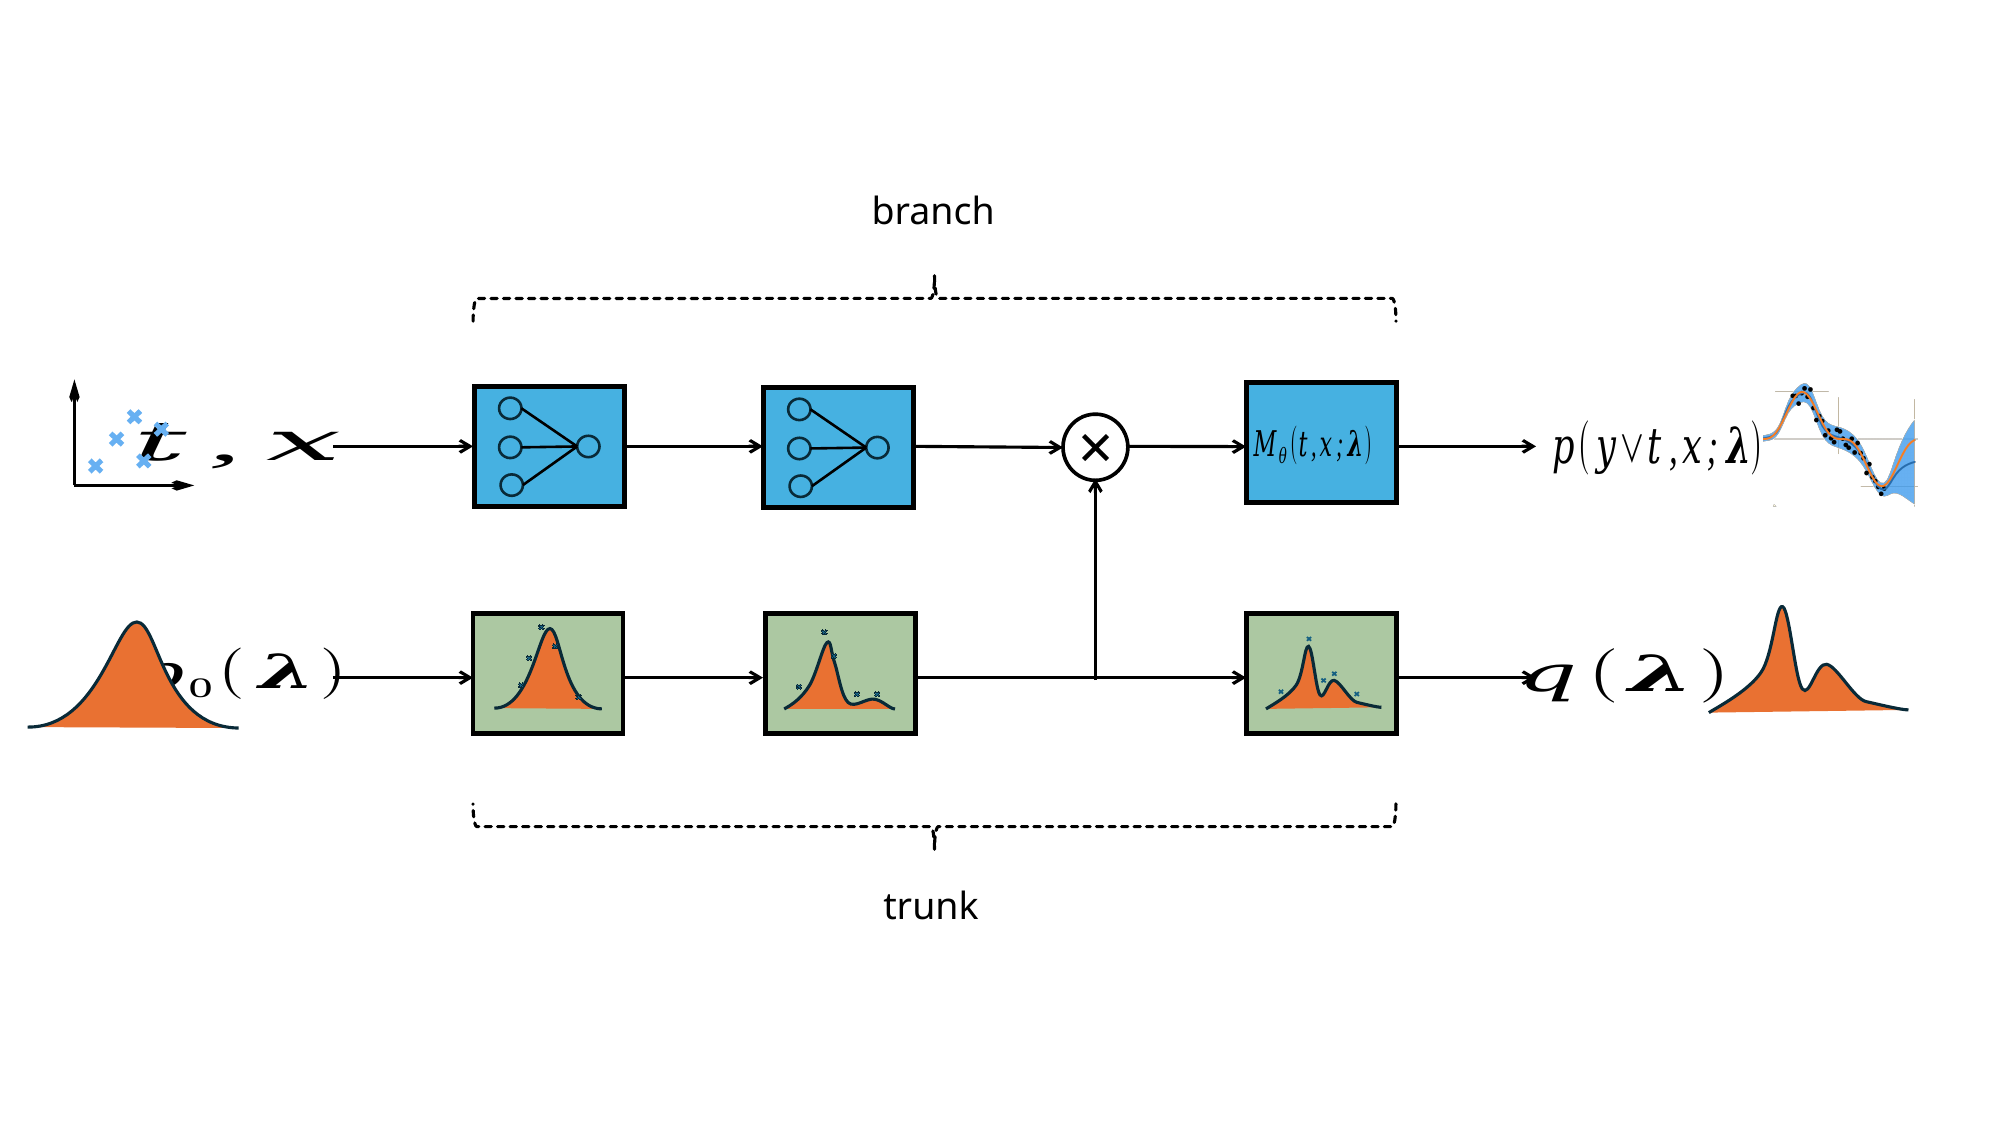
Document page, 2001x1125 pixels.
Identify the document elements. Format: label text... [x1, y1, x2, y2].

text_box [819, 627, 830, 637]
text_box [828, 651, 839, 661]
text_box [1329, 668, 1340, 679]
text_box [573, 692, 584, 702]
text_box trunk [868, 874, 1033, 934]
text_box [793, 681, 804, 692]
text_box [762, 386, 914, 508]
text_box [1265, 644, 1382, 711]
text_box [1304, 634, 1314, 644]
text_box [473, 275, 1397, 322]
text_box [1245, 381, 1398, 504]
text_box [872, 689, 883, 699]
text_box [1276, 686, 1286, 697]
text_box [494, 626, 602, 711]
text_box [524, 653, 535, 663]
text_box [471, 612, 625, 735]
text_box [764, 612, 917, 735]
text_box [1318, 675, 1329, 686]
text_box [516, 680, 527, 691]
text_box [27, 620, 239, 730]
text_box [73, 378, 195, 486]
text_box [783, 640, 896, 711]
text_box [1061, 412, 1130, 482]
text_box branch [856, 179, 1021, 240]
text_box [1245, 612, 1398, 735]
text_box [1351, 689, 1362, 699]
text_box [473, 385, 625, 507]
text_box [473, 803, 1396, 850]
text_box [851, 689, 862, 699]
text_box [1708, 604, 1909, 714]
text_box [536, 622, 547, 632]
text_box [550, 641, 561, 652]
picture [1076, 428, 1115, 467]
picture [1763, 348, 1932, 517]
